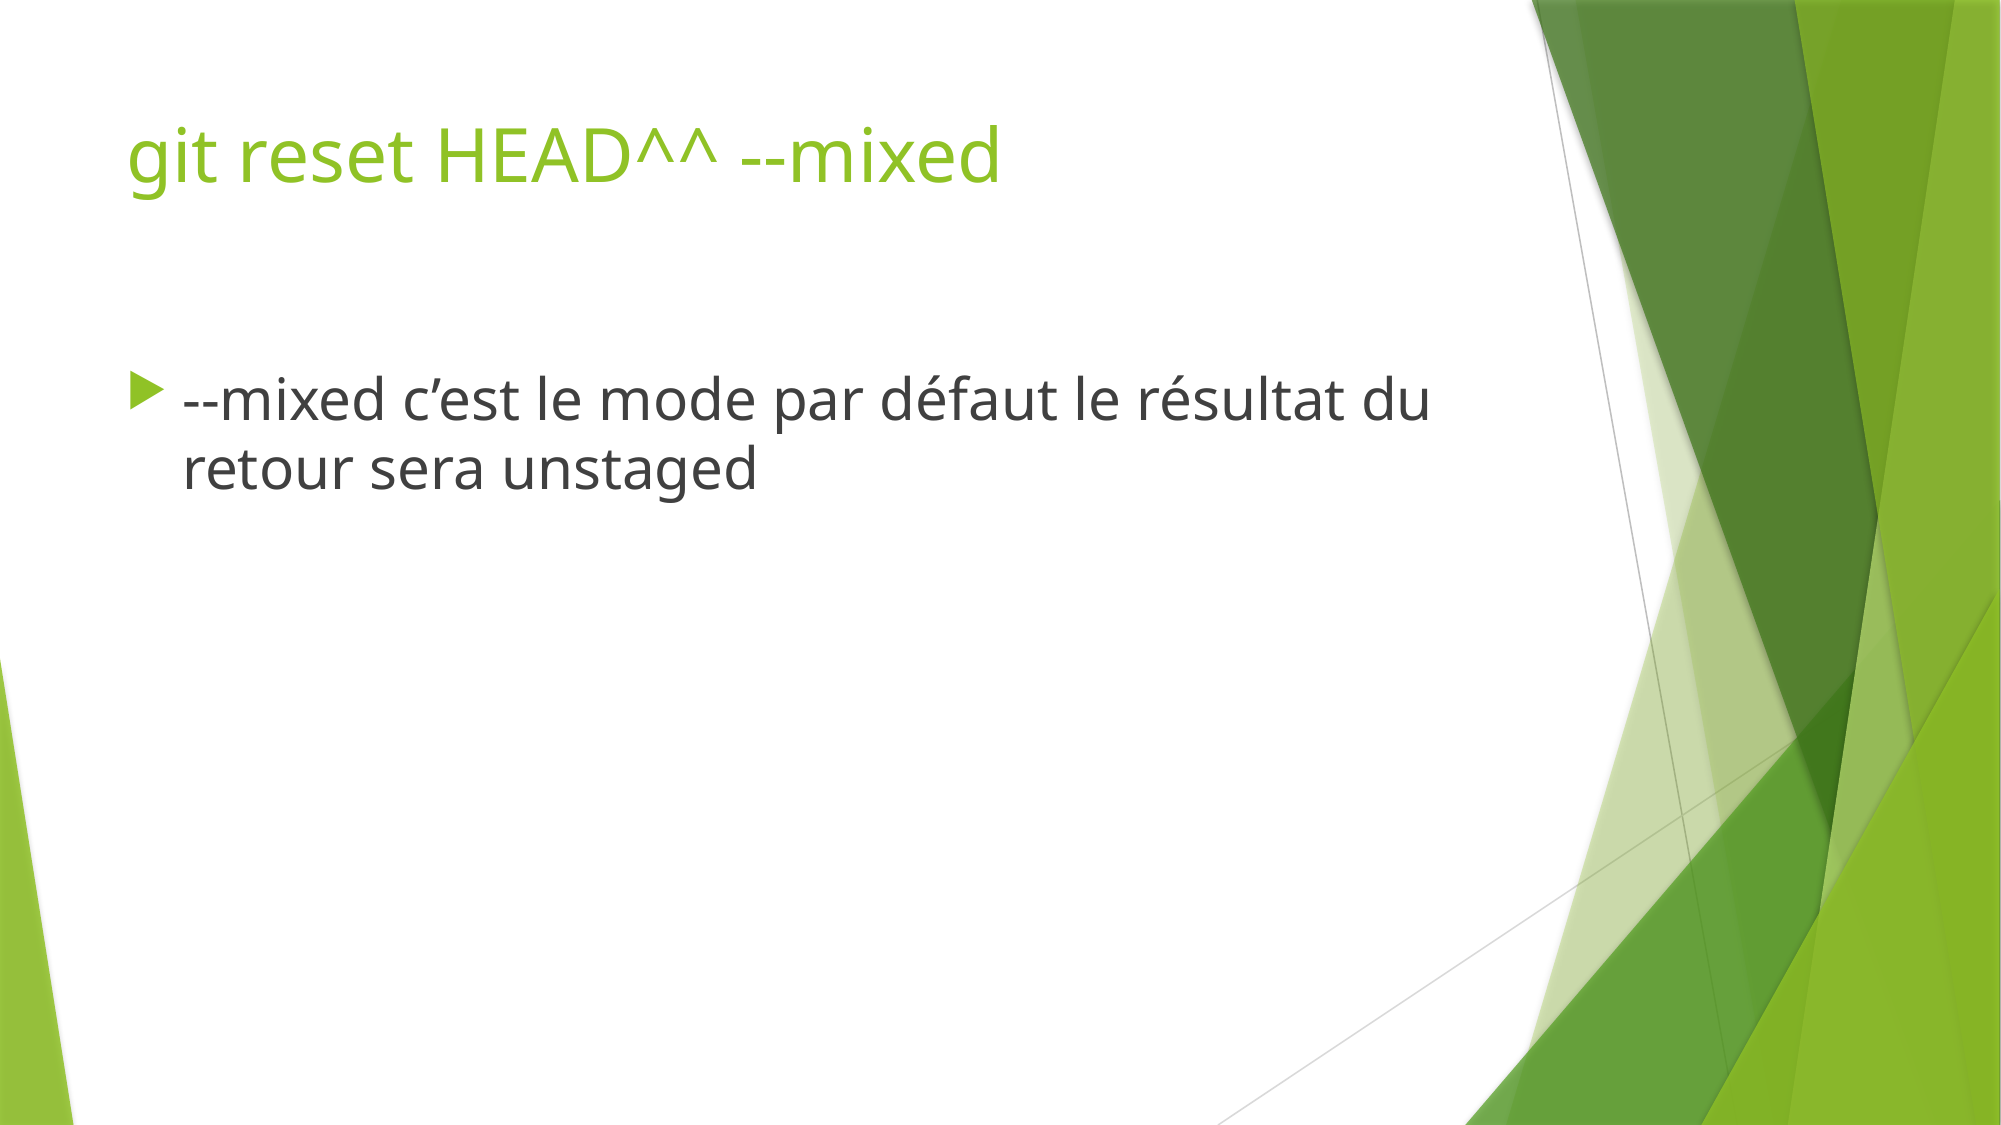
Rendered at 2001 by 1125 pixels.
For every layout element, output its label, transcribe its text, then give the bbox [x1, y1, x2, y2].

title git reset HEAD^^ --mixed [111, 99, 1522, 317]
list --mixed c’est le mode par défaut le résultat du retour sera unstaged [111, 354, 1522, 992]
